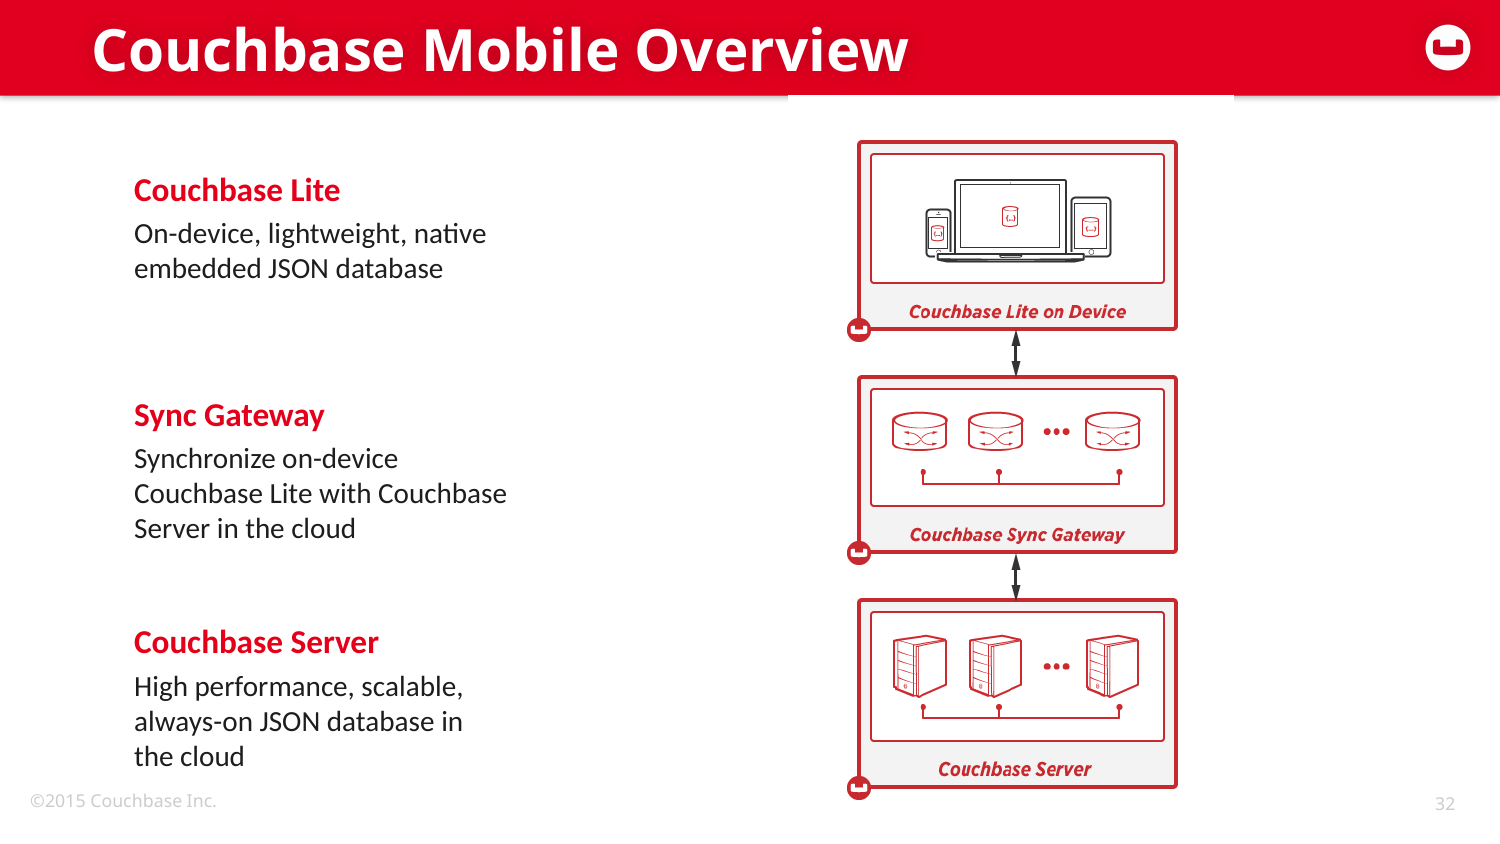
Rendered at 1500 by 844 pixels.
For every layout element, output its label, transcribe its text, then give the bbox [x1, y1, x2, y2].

picture [788, 95, 1235, 844]
picture [1425, 24, 1471, 71]
text_box Sync Gateway Synchronize on-device Couchbase Lite with Couchbase Server in the cloud [134, 392, 512, 545]
text_box Couchbase Lite On-device, lightweight, native embedded JSON database [134, 167, 562, 319]
title Couchbase Mobile Overview [76, 2, 1389, 91]
text_box Couchbase Server High performance, scalable, always-on JSON database in the cloud [134, 620, 469, 772]
